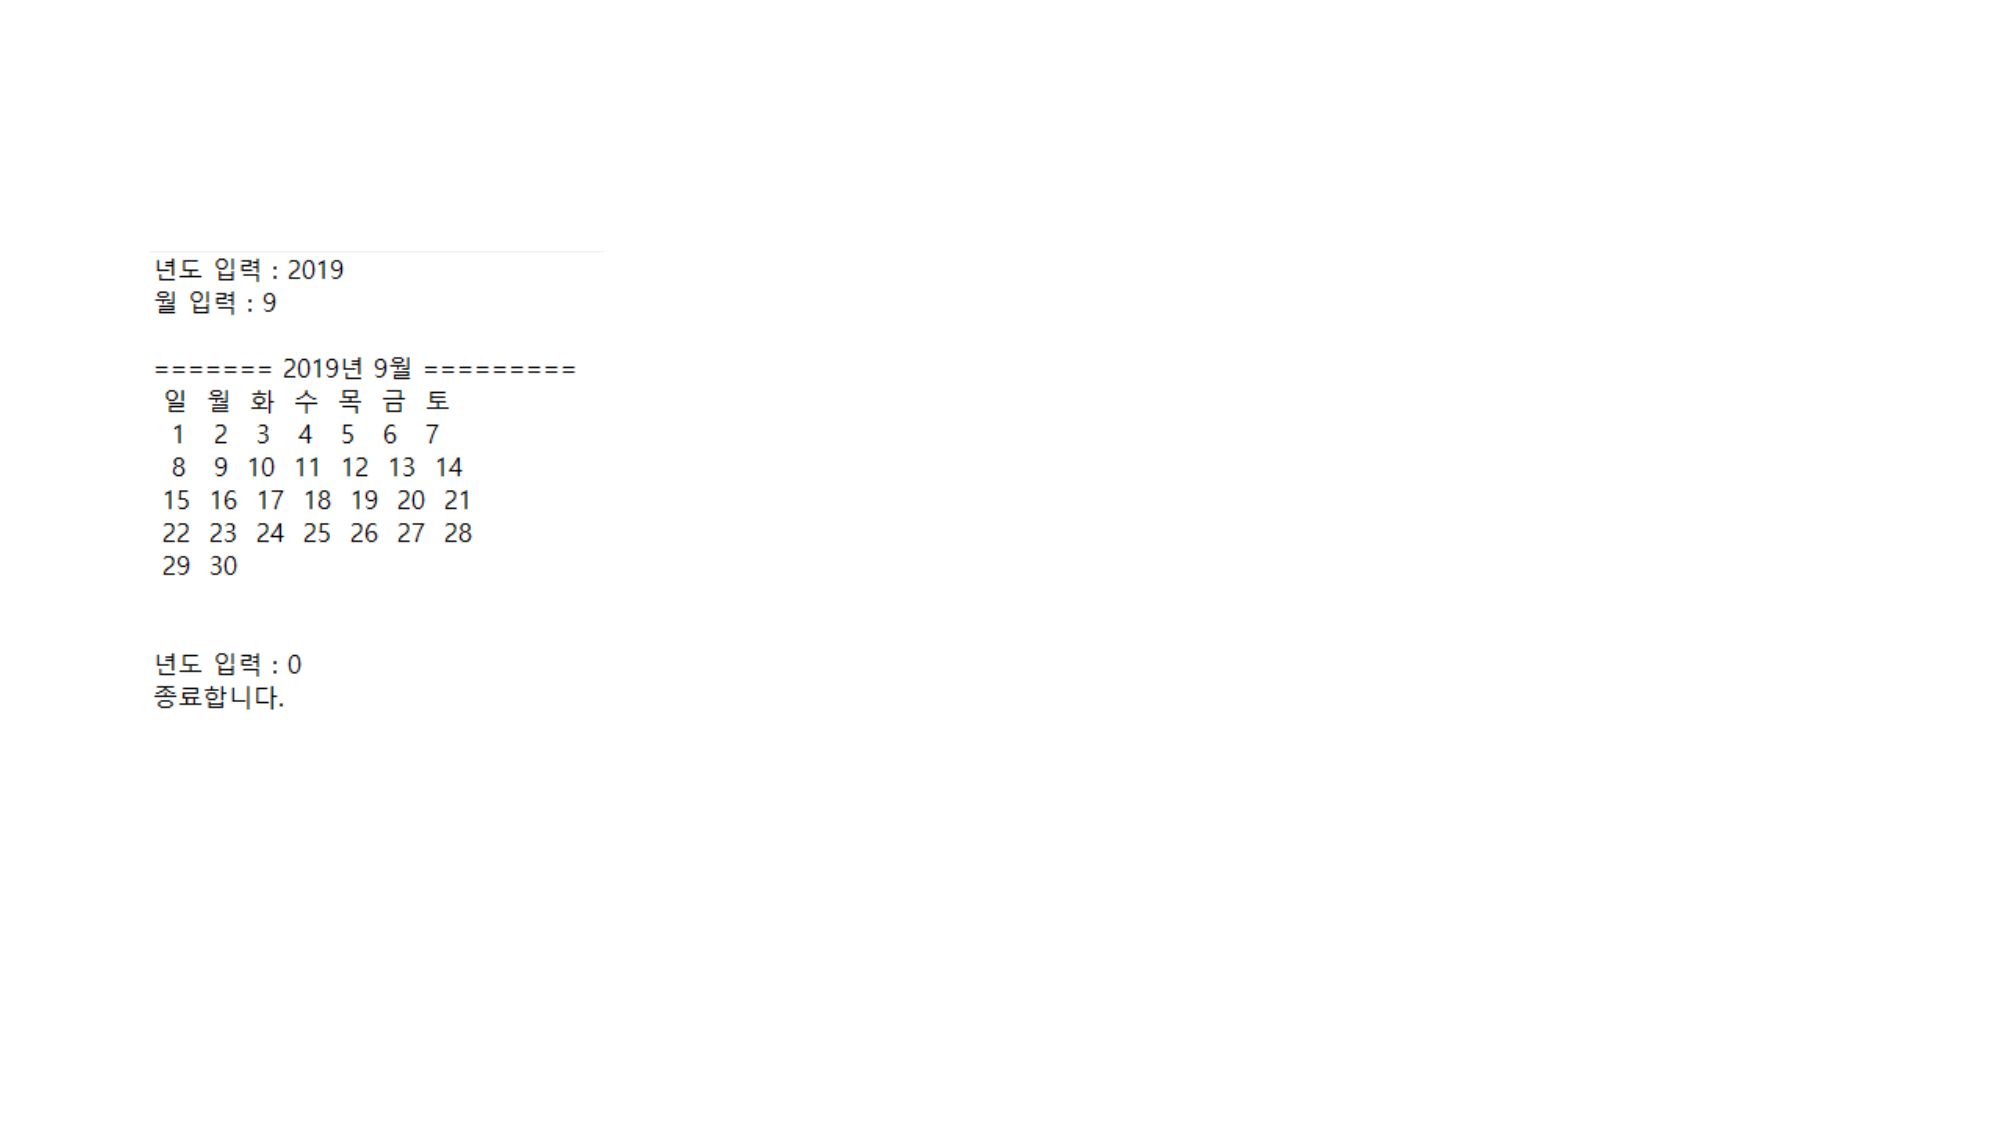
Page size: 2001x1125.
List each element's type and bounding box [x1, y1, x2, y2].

picture [150, 251, 604, 713]
